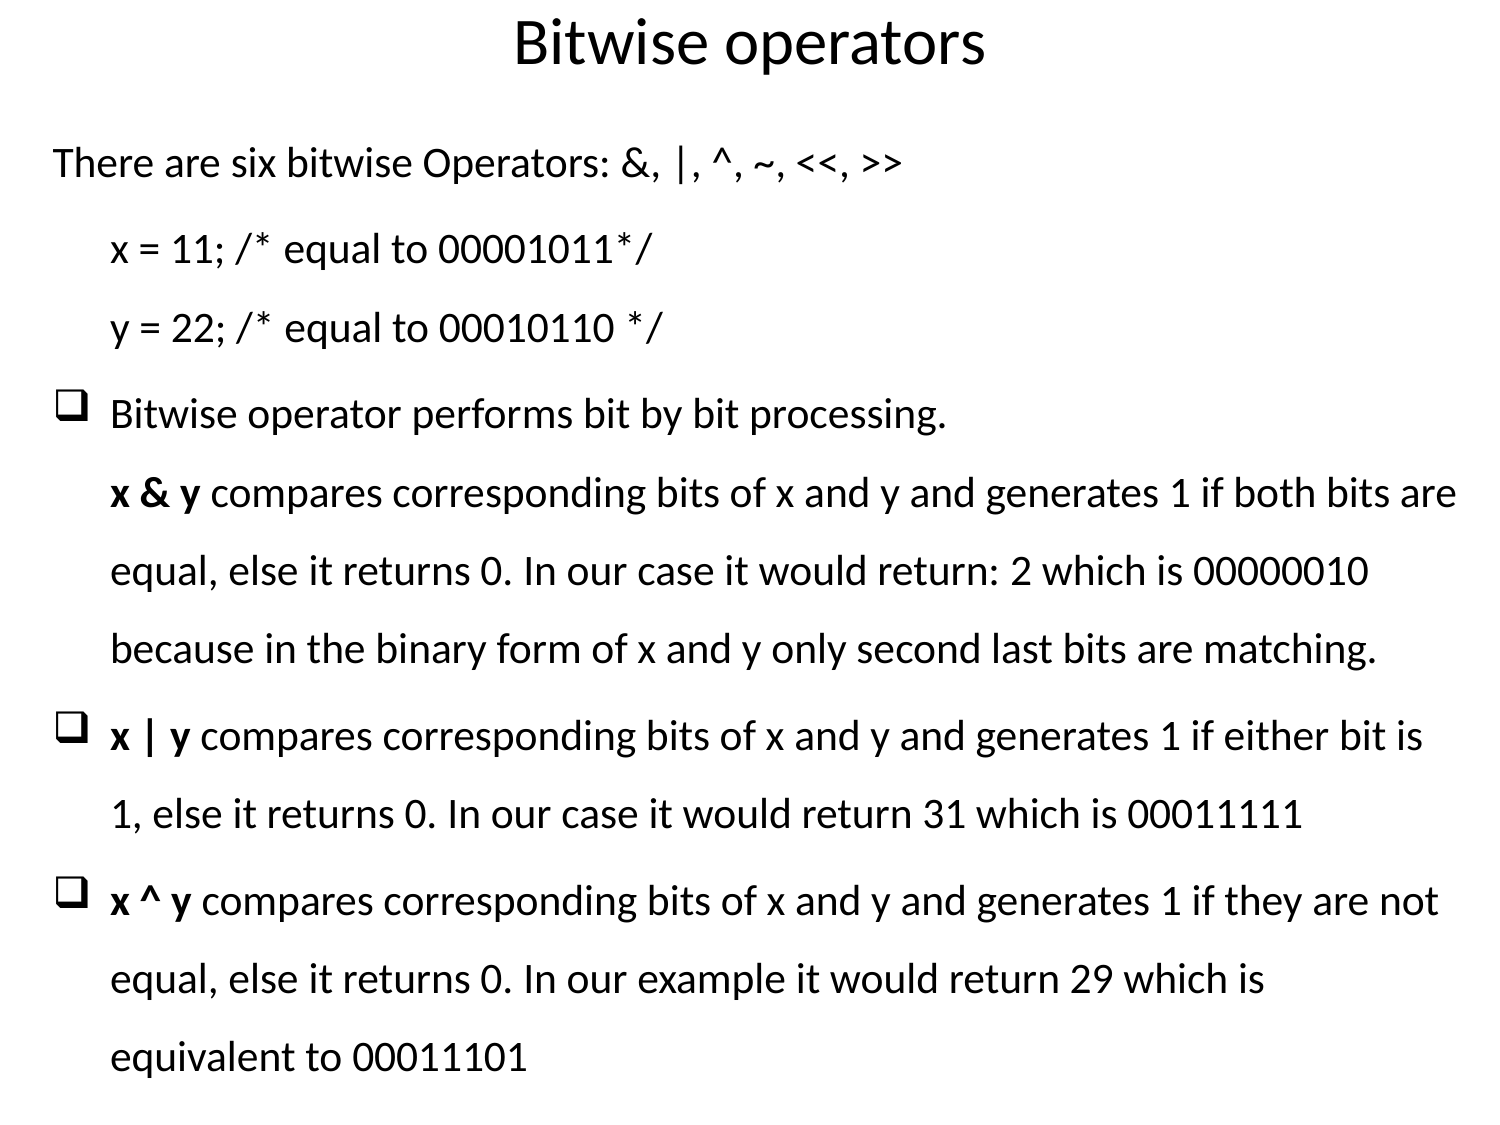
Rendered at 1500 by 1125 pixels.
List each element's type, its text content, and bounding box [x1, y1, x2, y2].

list There are six bitwise Operators: &, |, ^, ~, <<, >> x = 11; /* equal to 00001011*/ y = 22; /* equal to 00010110 */ Bitwise operator performs bit by bit processing. x & y compares corresponding bits of x and y and generates 1 if both bits are equal, else it returns 0. In our case it would return: 2 which is 00000010 because in the binary form of x and y only second last bits are matching. x | y compares corresponding bits of x and y and generates 1 if either bit is 1, else it returns 0. In our case it would return 31 which is 00011111 x ^ y compares corresponding bits of x and y and generates 1 if they are not equal, else it returns 0. In our example it would return 29 which is equivalent to 00011101 [37, 99, 1475, 1100]
title Bitwise operators [75, 0, 1425, 75]
